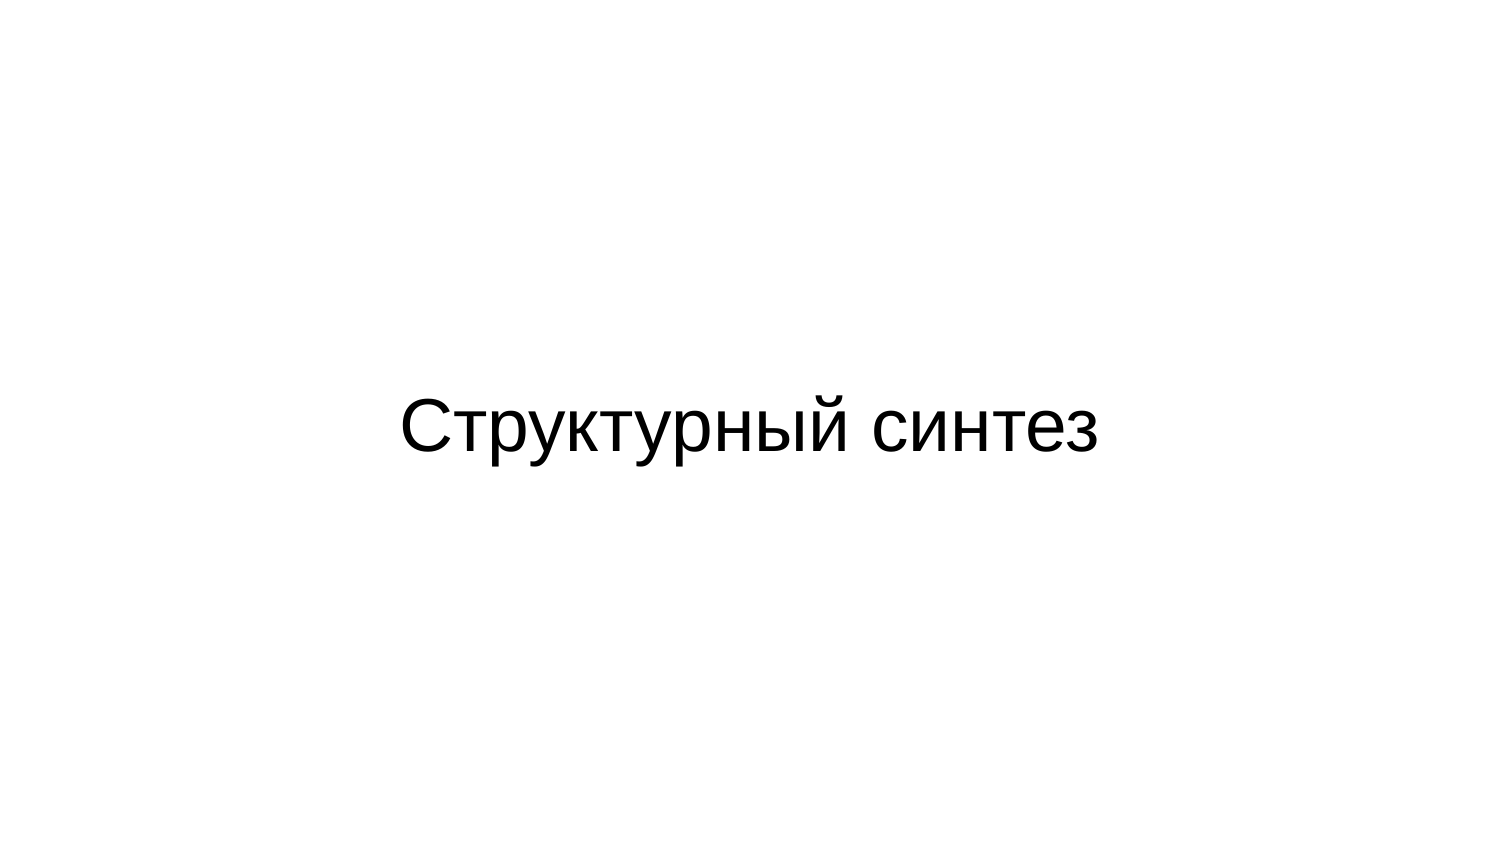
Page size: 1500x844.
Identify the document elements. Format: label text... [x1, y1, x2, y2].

title Структурный синтез [51, 352, 1449, 491]
